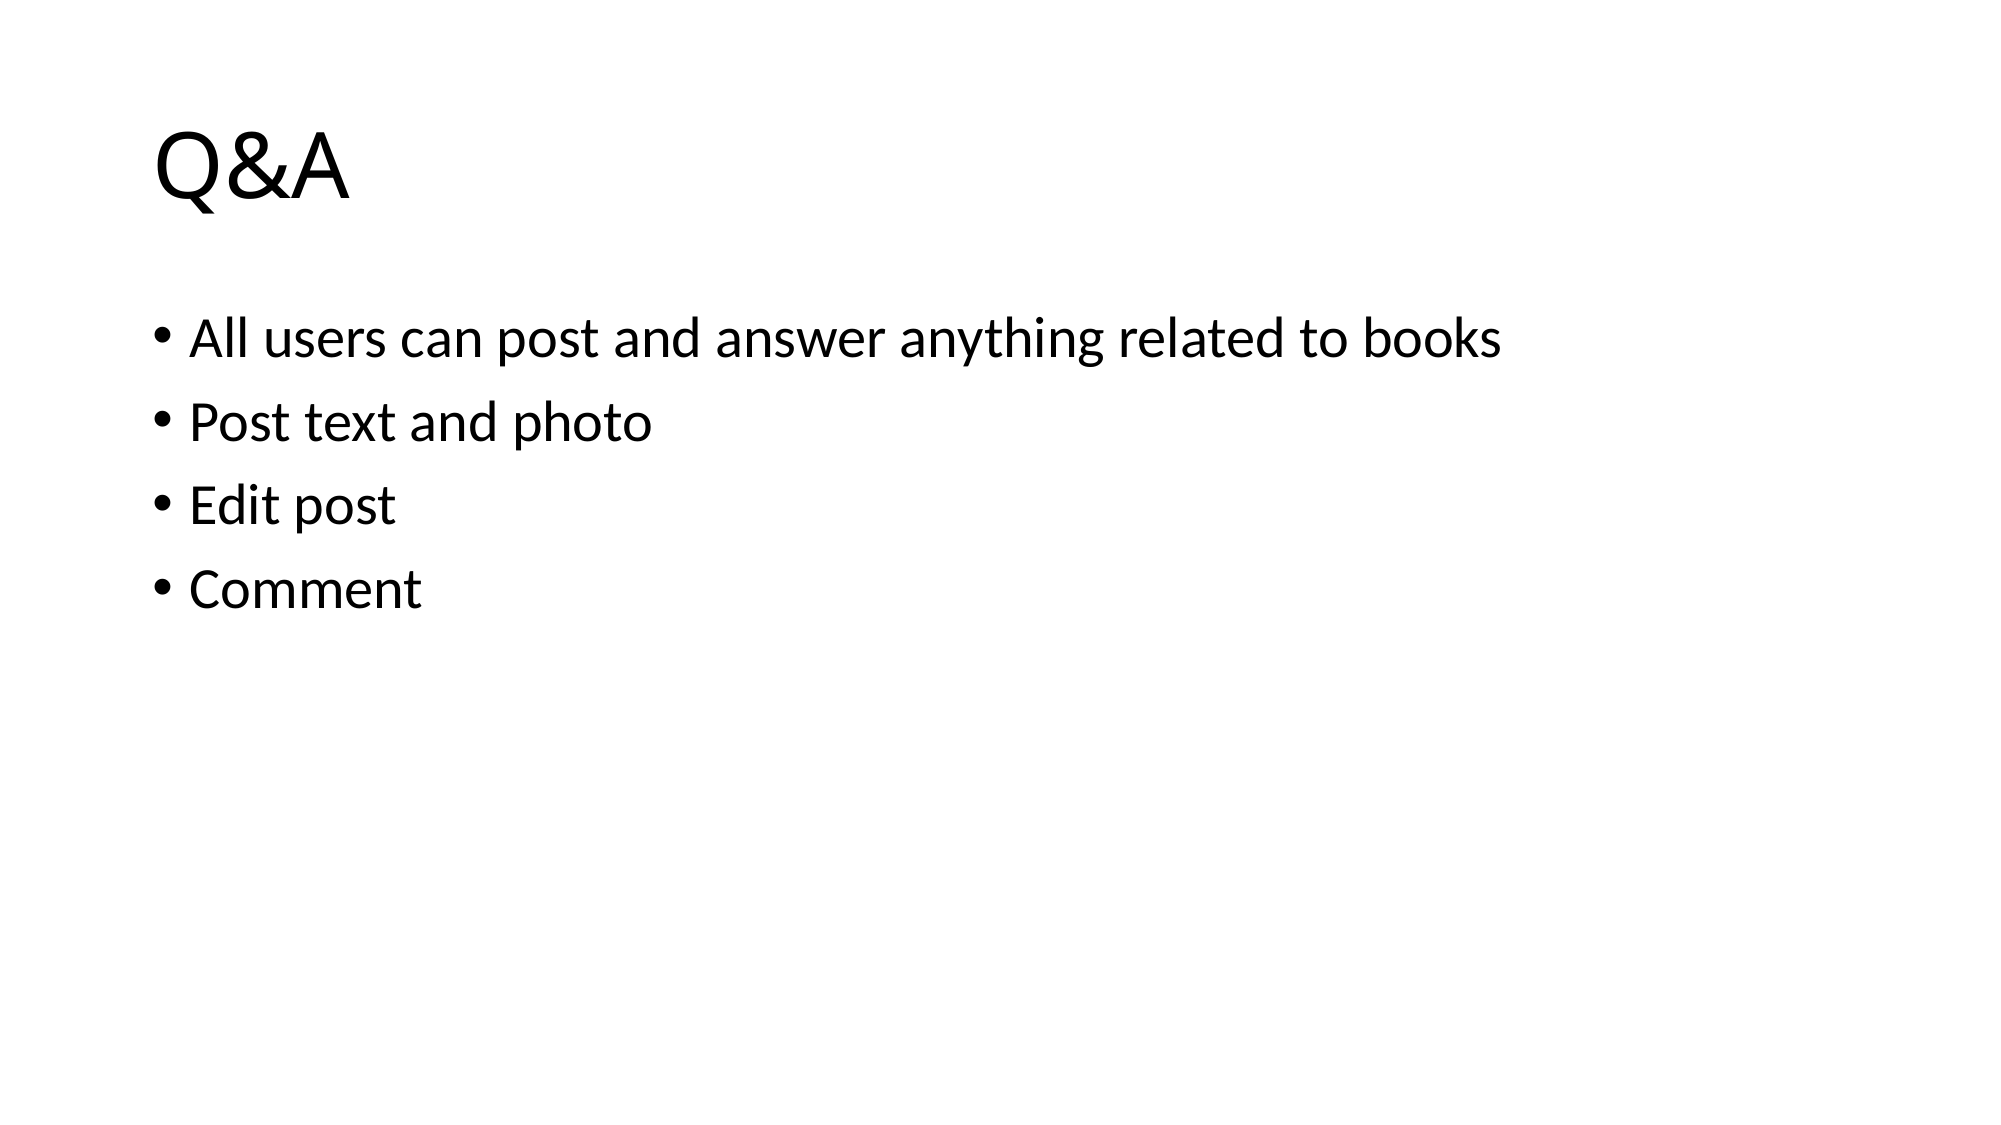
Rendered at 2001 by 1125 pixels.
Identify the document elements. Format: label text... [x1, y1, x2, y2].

title Q&A [137, 59, 1863, 278]
list All users can post and answer anything related to books Post text and photo Edit post Comment [137, 299, 1863, 1014]
